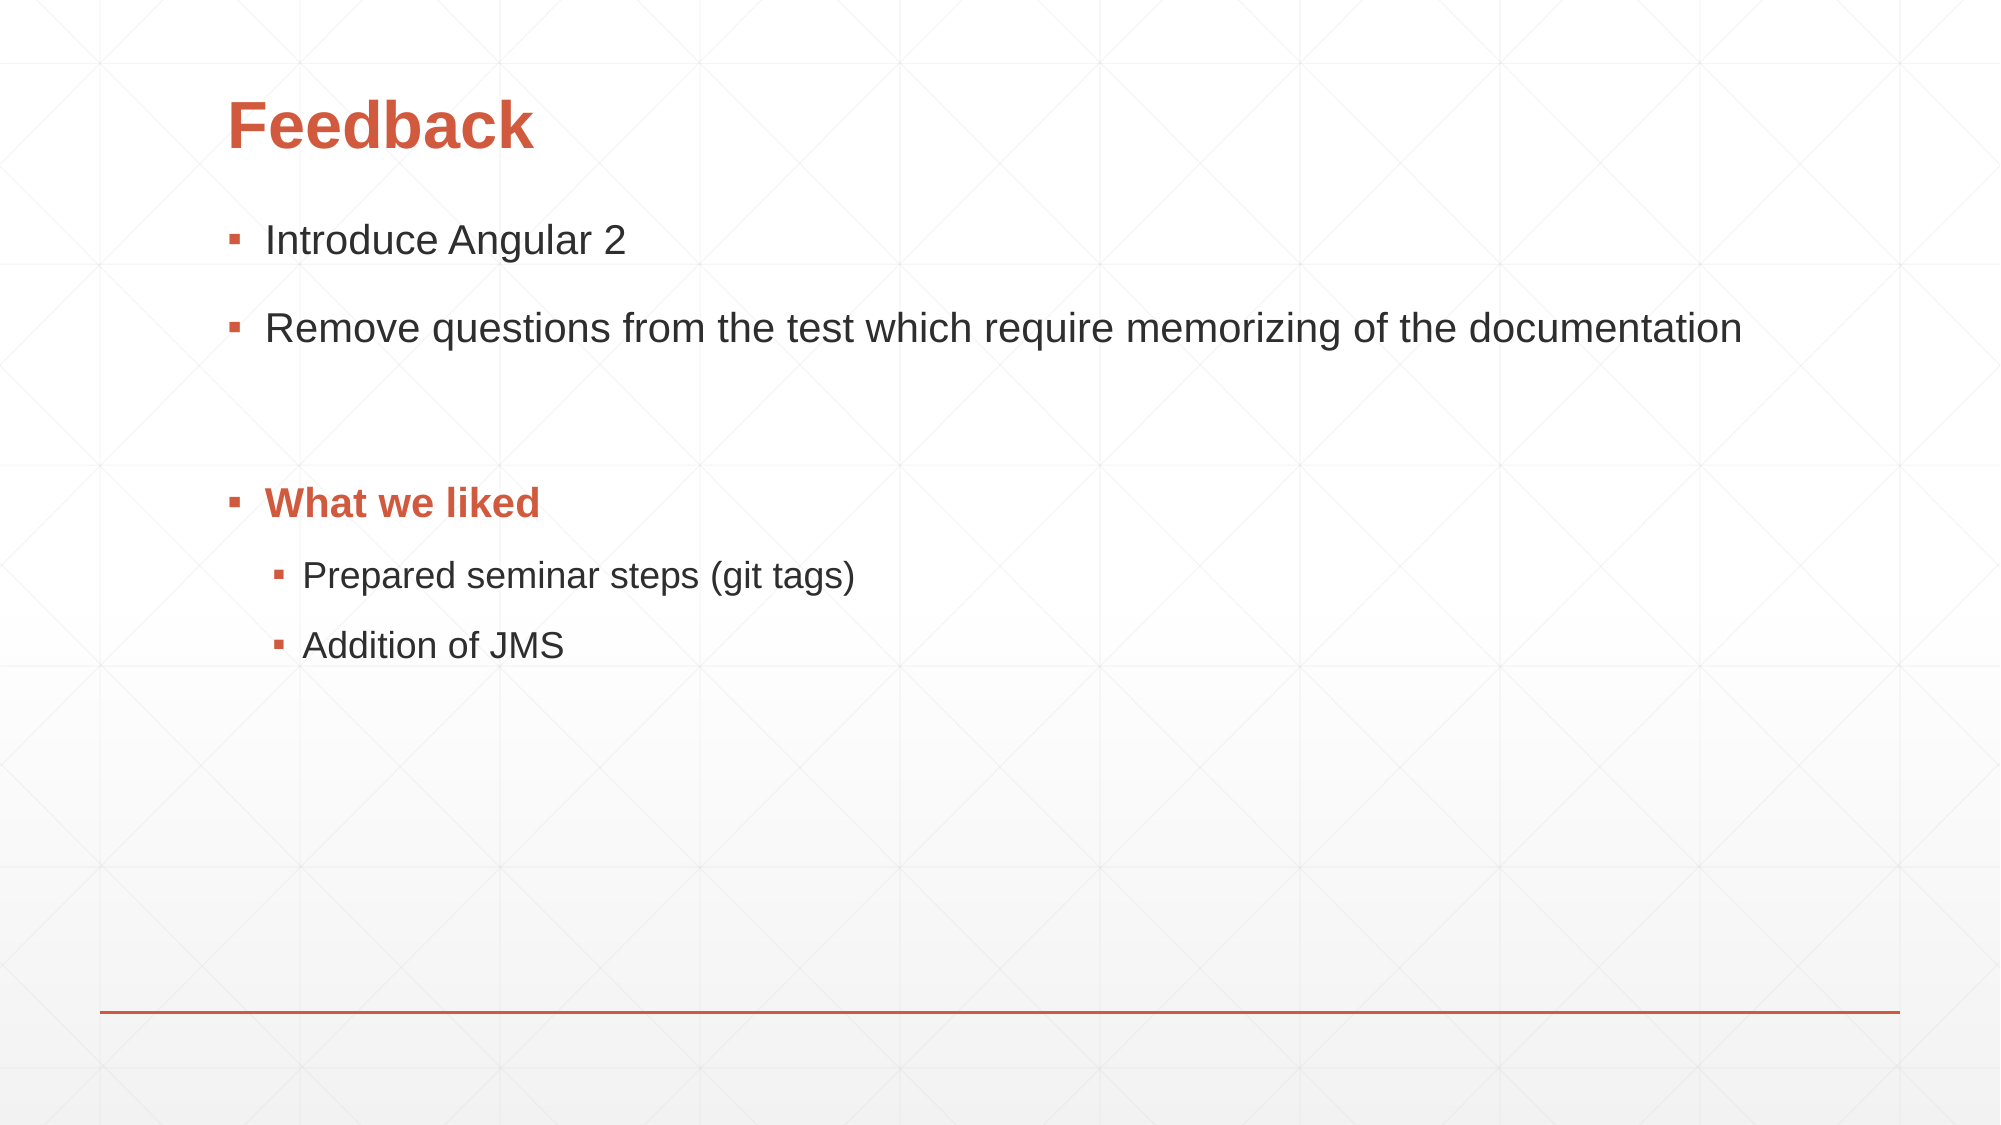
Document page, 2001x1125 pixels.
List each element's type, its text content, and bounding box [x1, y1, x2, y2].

list Introduce Angular 2 Remove questions from the test which require memorizing of the documentation What we liked Prepared seminar steps (git tags) Addition of JMS [212, 205, 1788, 950]
title Feedback [212, 82, 1788, 171]
